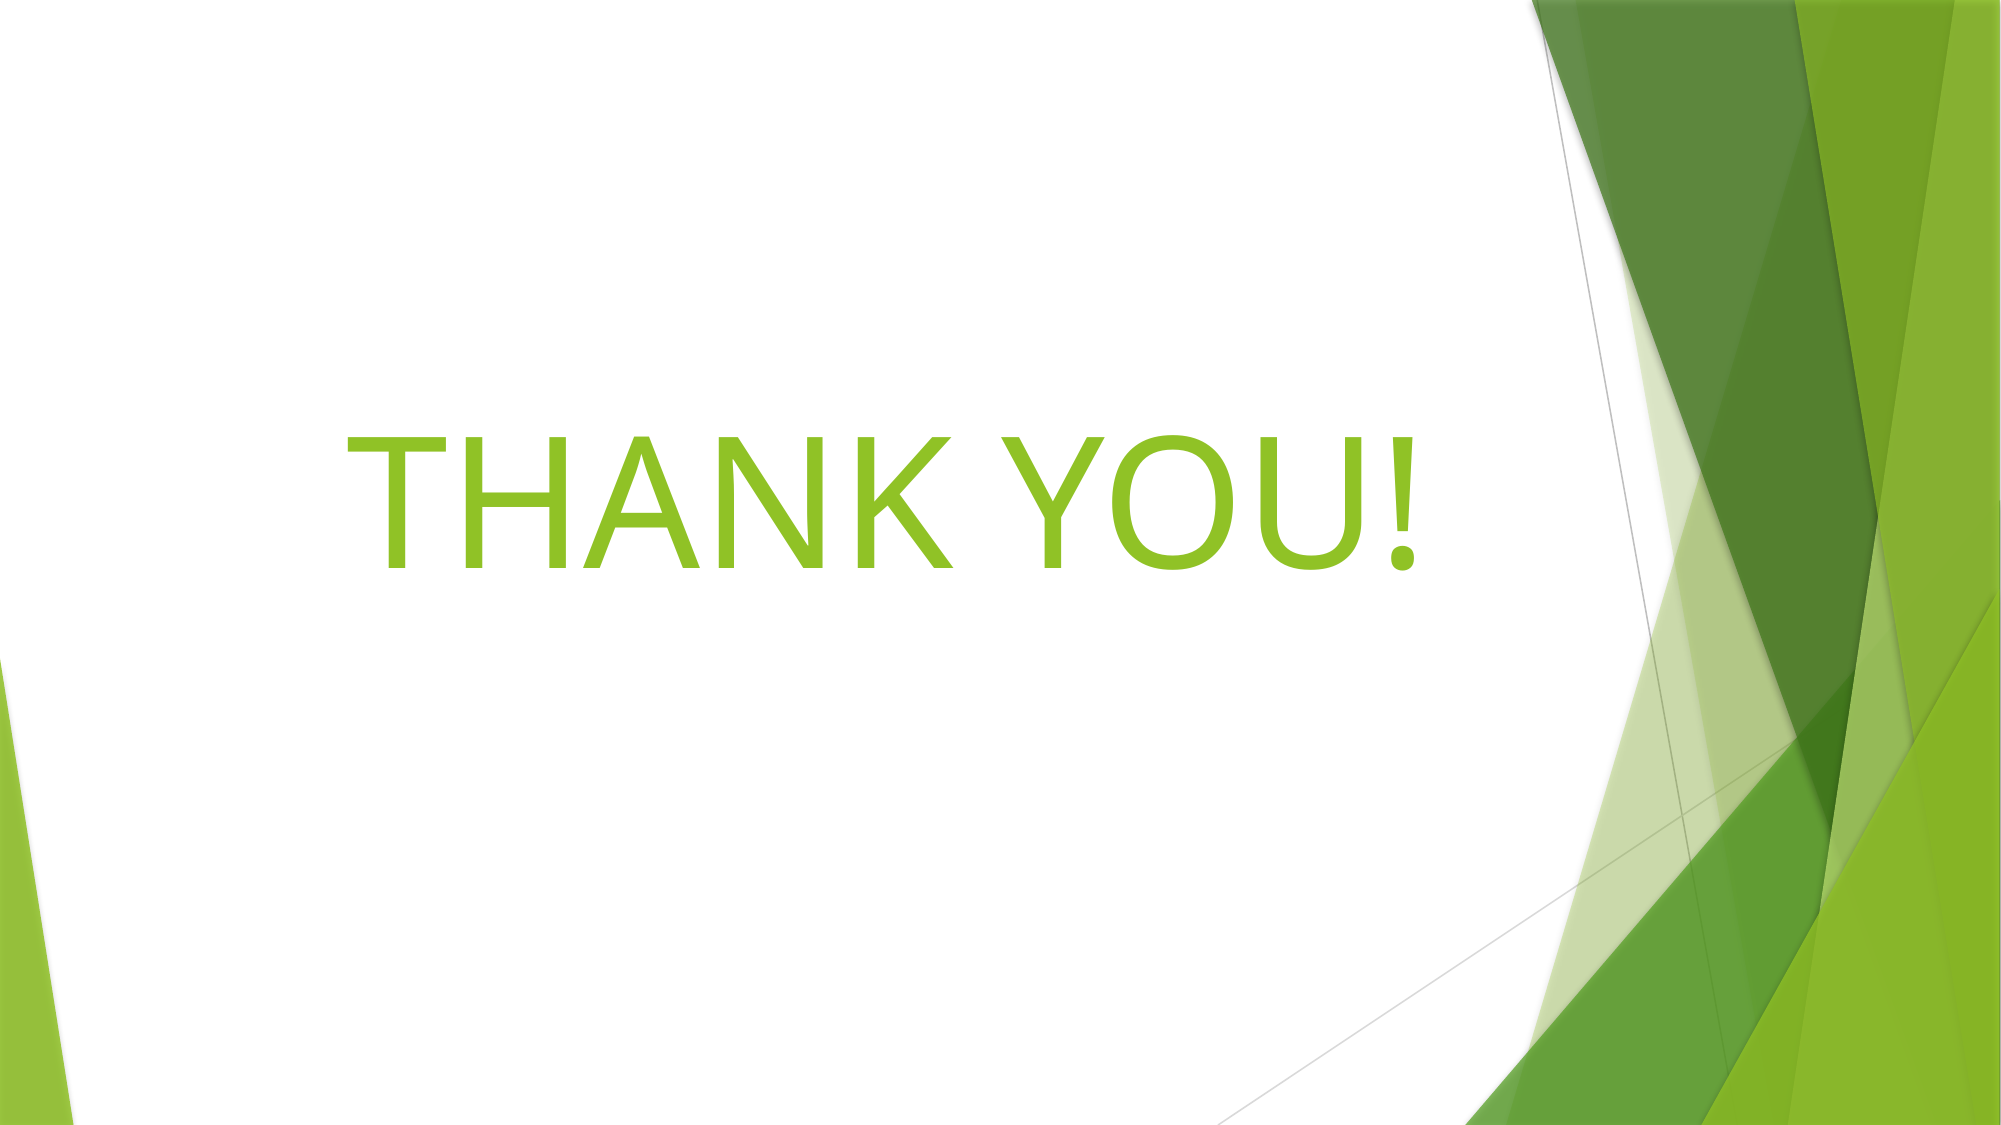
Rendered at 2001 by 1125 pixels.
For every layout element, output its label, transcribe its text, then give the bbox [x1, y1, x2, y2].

title THANK YOU! [181, 378, 1593, 634]
